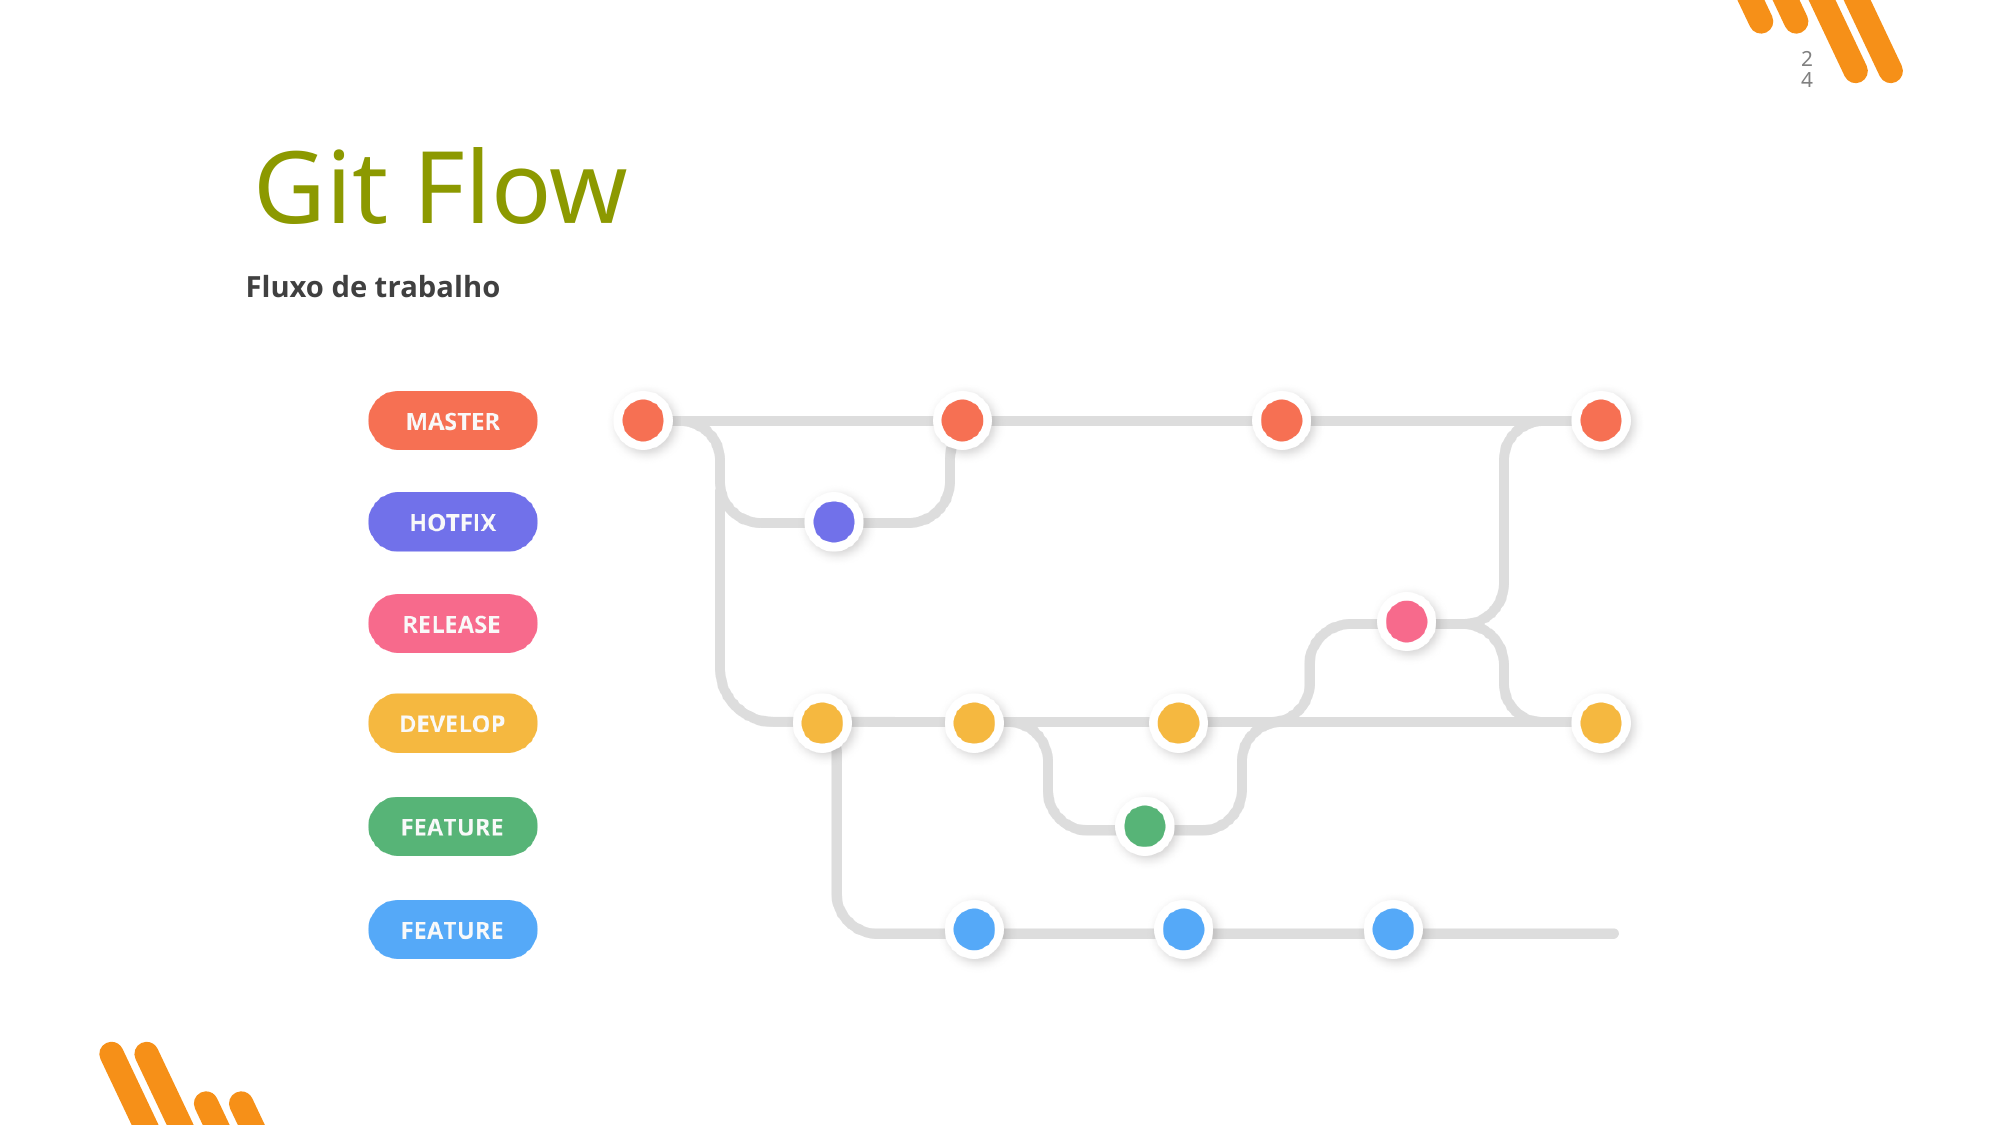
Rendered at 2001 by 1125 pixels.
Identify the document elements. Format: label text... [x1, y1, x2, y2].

picture [309, 311, 1691, 1038]
text_box Git Flow [246, 116, 637, 252]
slide_number 24 [1793, 37, 1823, 79]
text_box Fluxo de trabalho [238, 260, 508, 311]
